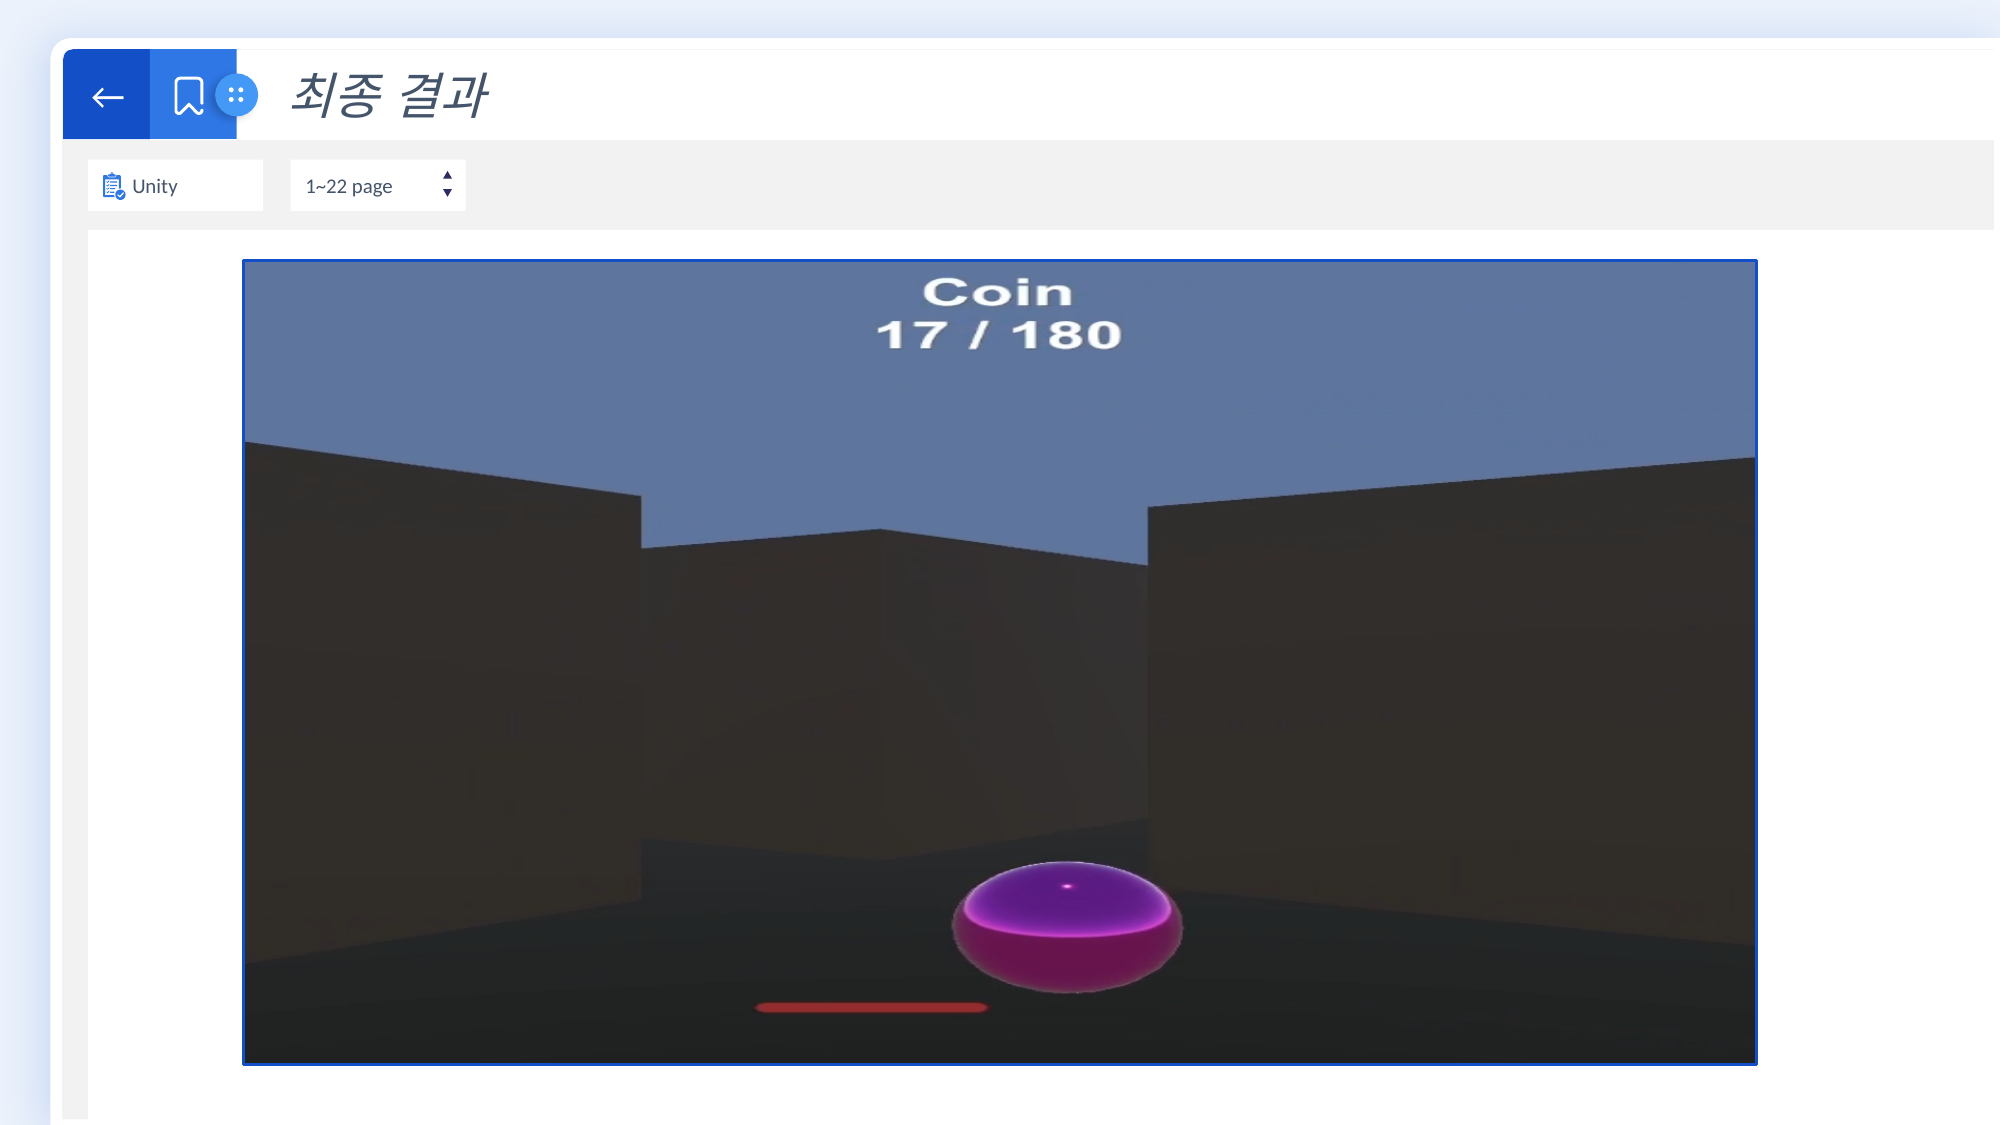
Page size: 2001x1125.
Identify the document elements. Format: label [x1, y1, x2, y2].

text_box [55, 43, 2000, 1125]
